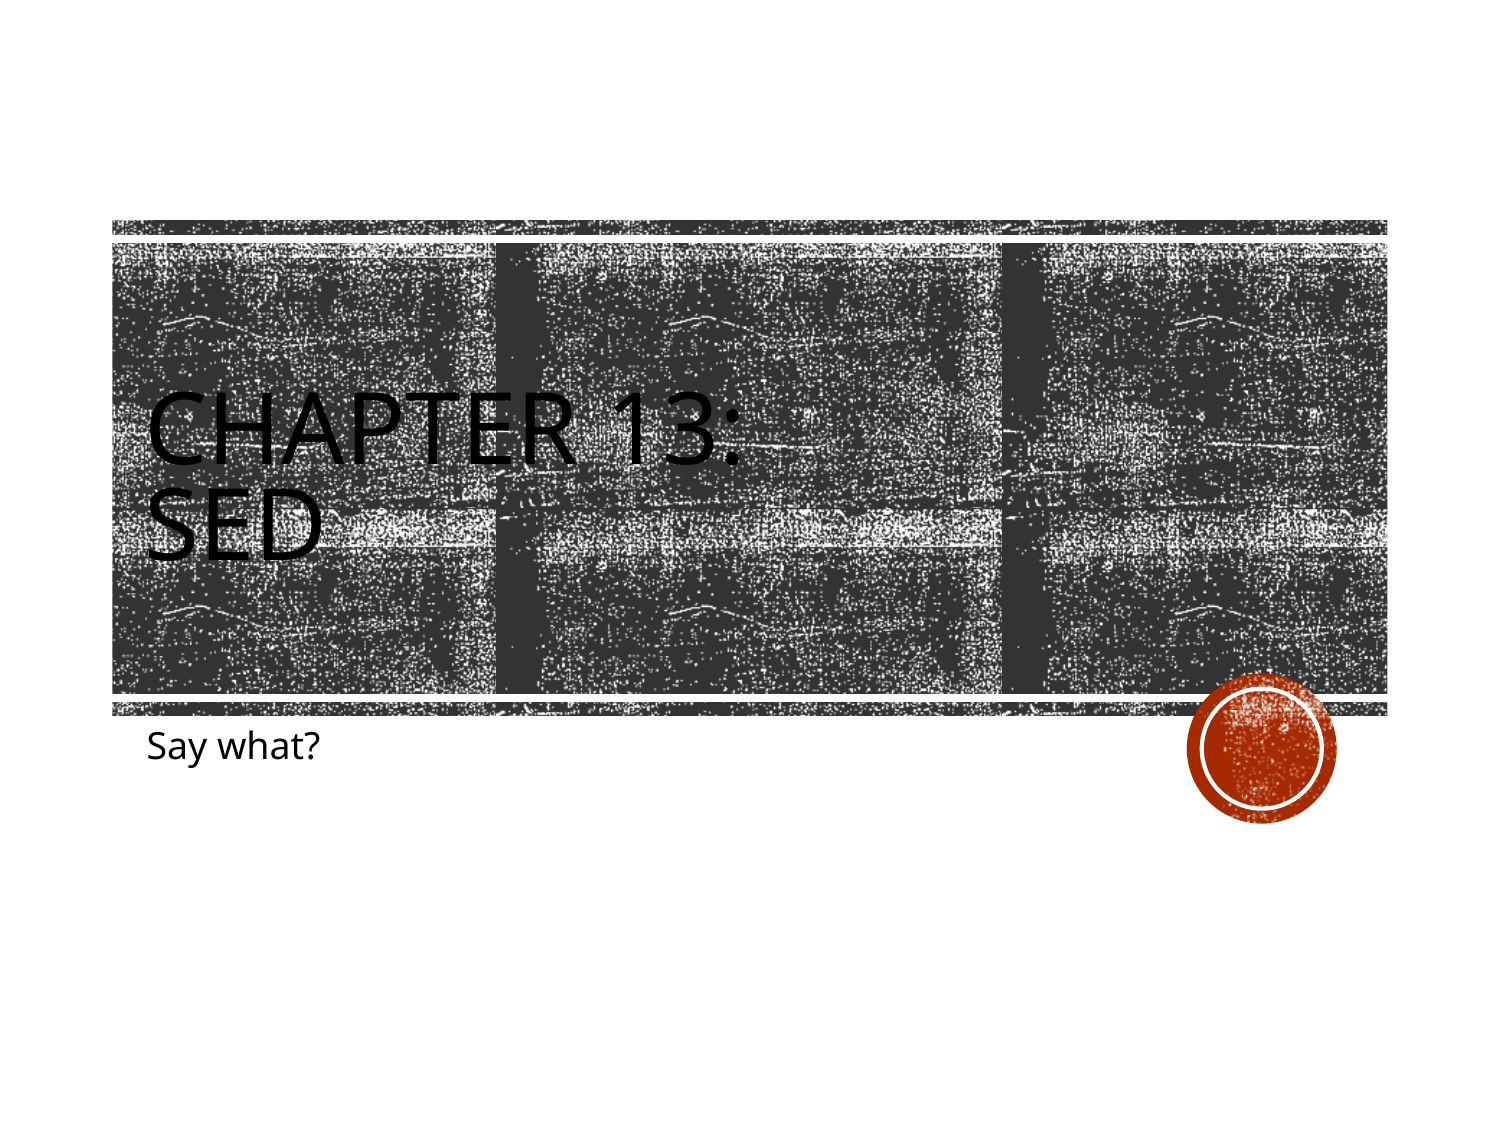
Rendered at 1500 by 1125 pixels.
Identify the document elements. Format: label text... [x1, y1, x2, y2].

title Chapter 13: sed [129, 234, 1375, 733]
subtitle Say what? [131, 720, 1103, 896]
